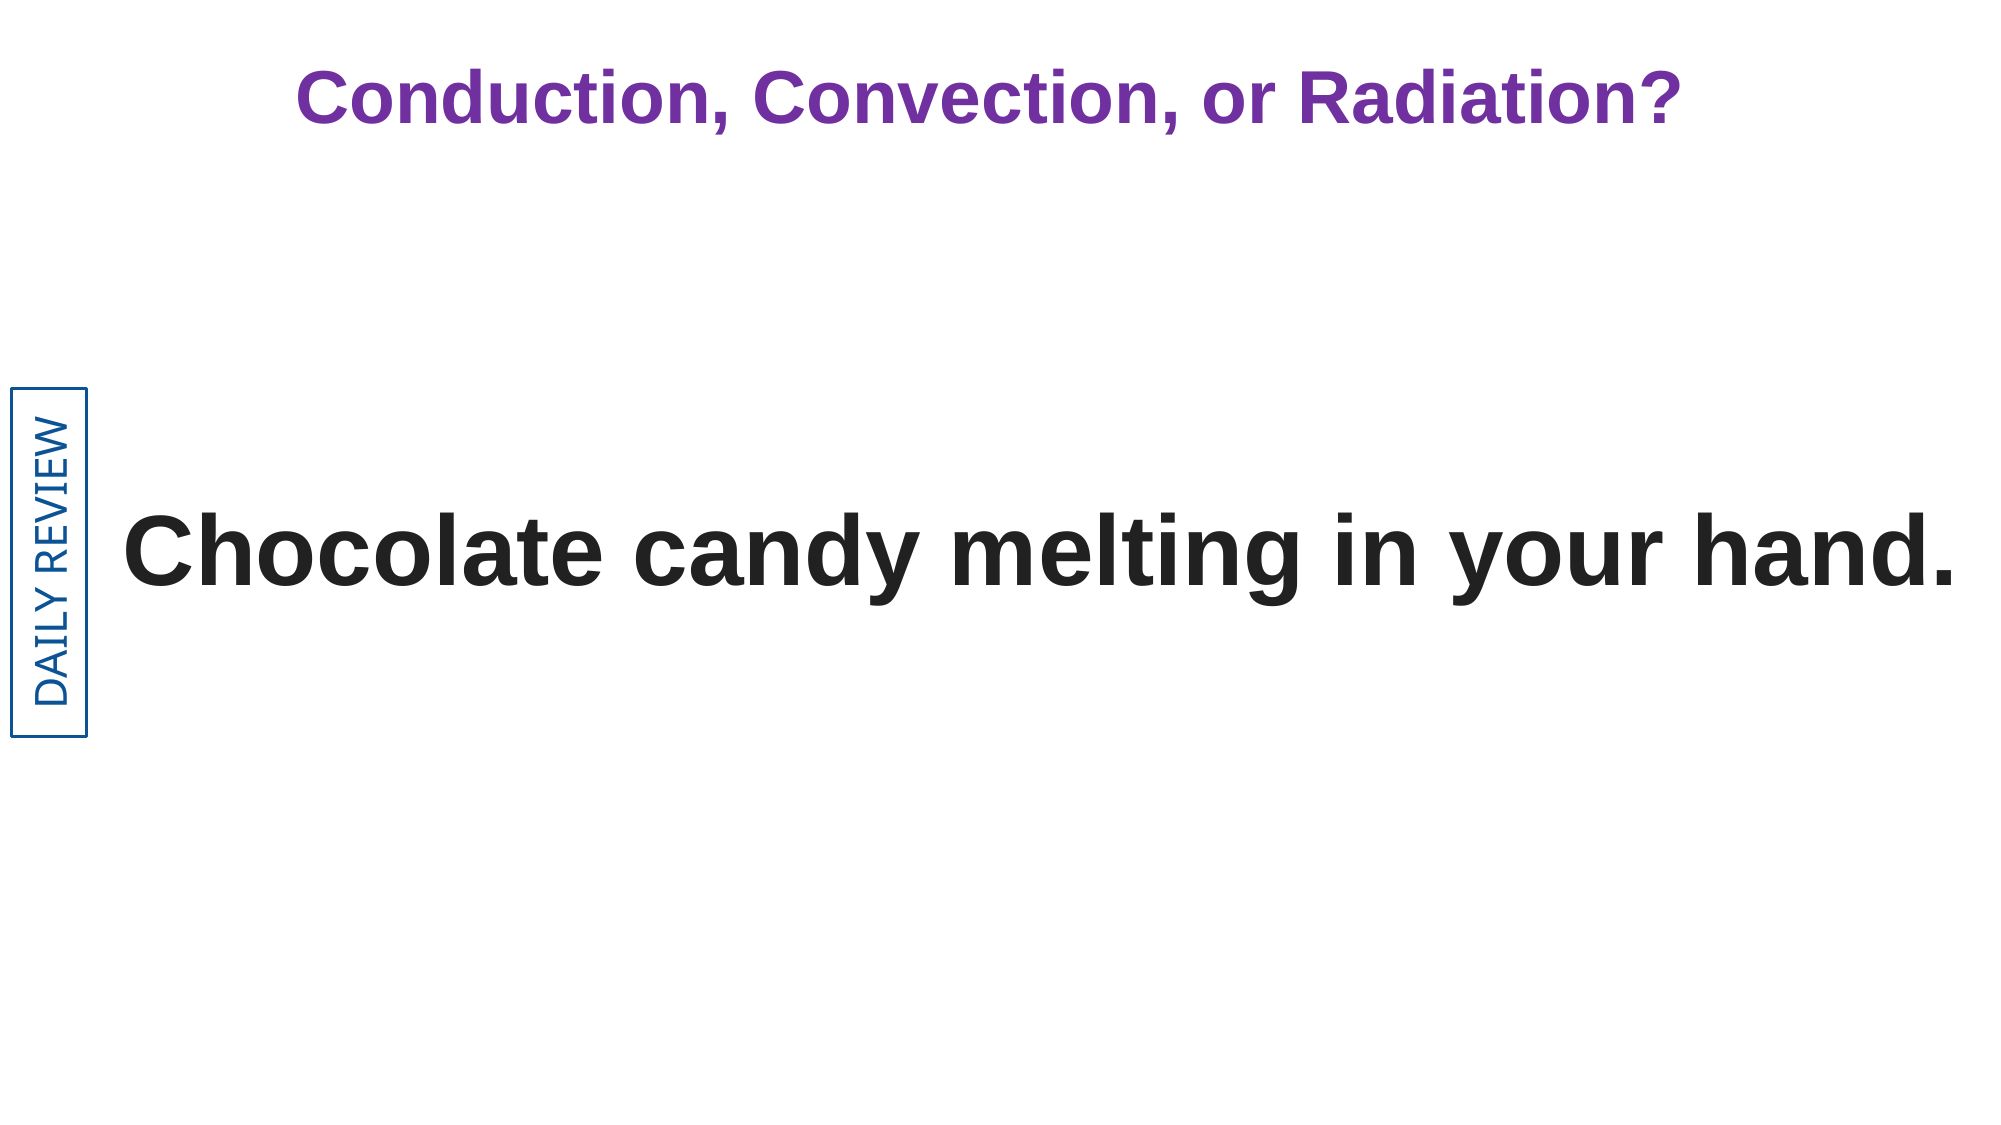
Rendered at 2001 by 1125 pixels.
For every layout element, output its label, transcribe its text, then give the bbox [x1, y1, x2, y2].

text_box Chocolate candy melting in your hand. [21, 478, 2000, 614]
text_box Conduction, Convection, or Radiation? [280, 41, 1900, 146]
